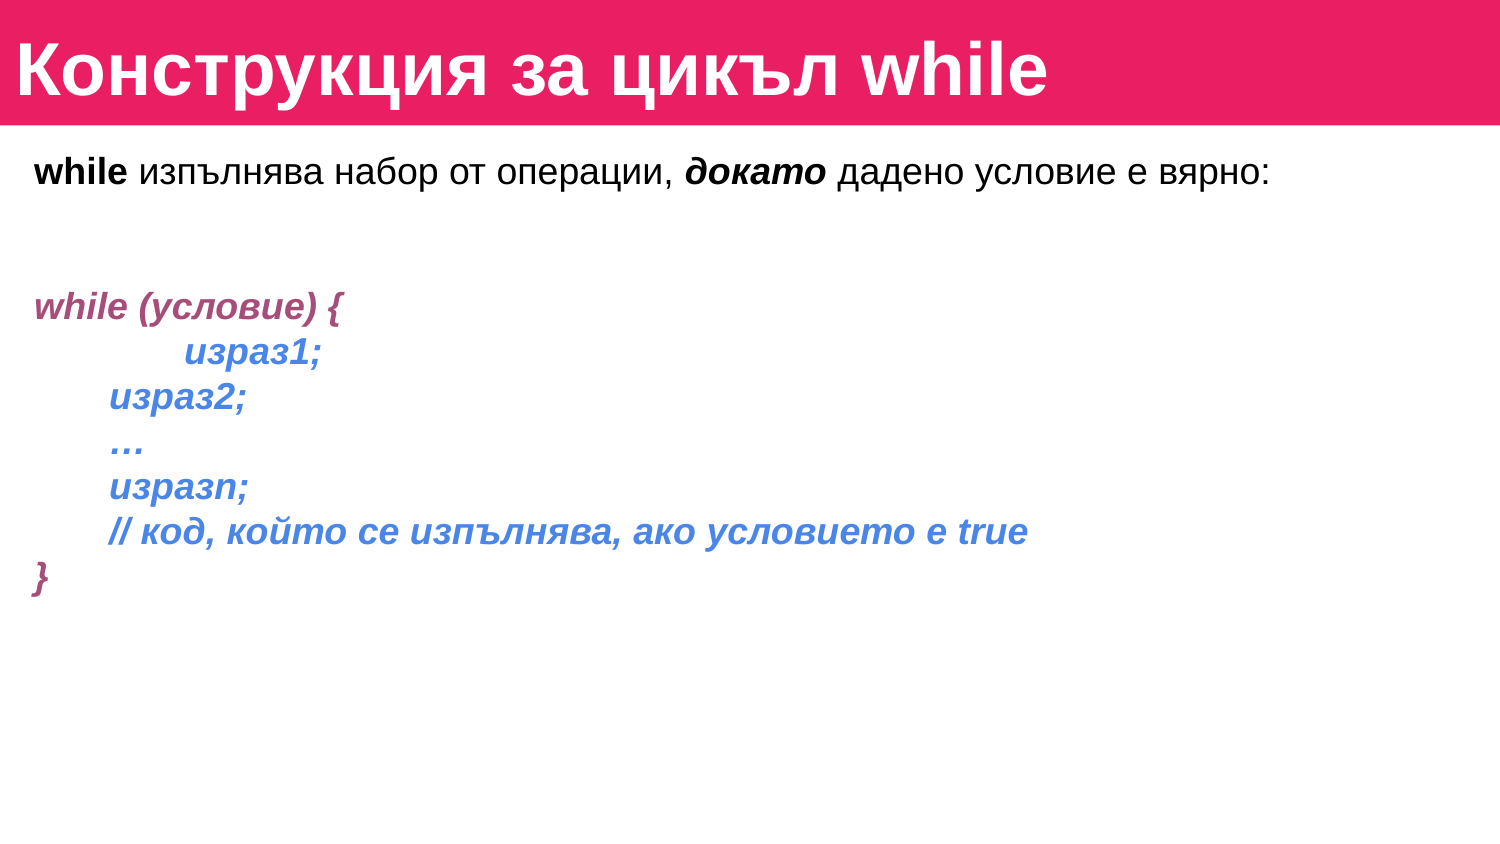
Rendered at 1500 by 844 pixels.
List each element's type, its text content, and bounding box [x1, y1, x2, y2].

text_box [0, 0, 1500, 126]
text_box while изпълнява набор от операции, докато дадено условие е вярно: while (условие) { израз1; израз2; … изразn; // код, който се изпълнява, ако условието е true } [19, 125, 1481, 792]
text_box Конструкция за цикъл while [0, 4, 1485, 121]
